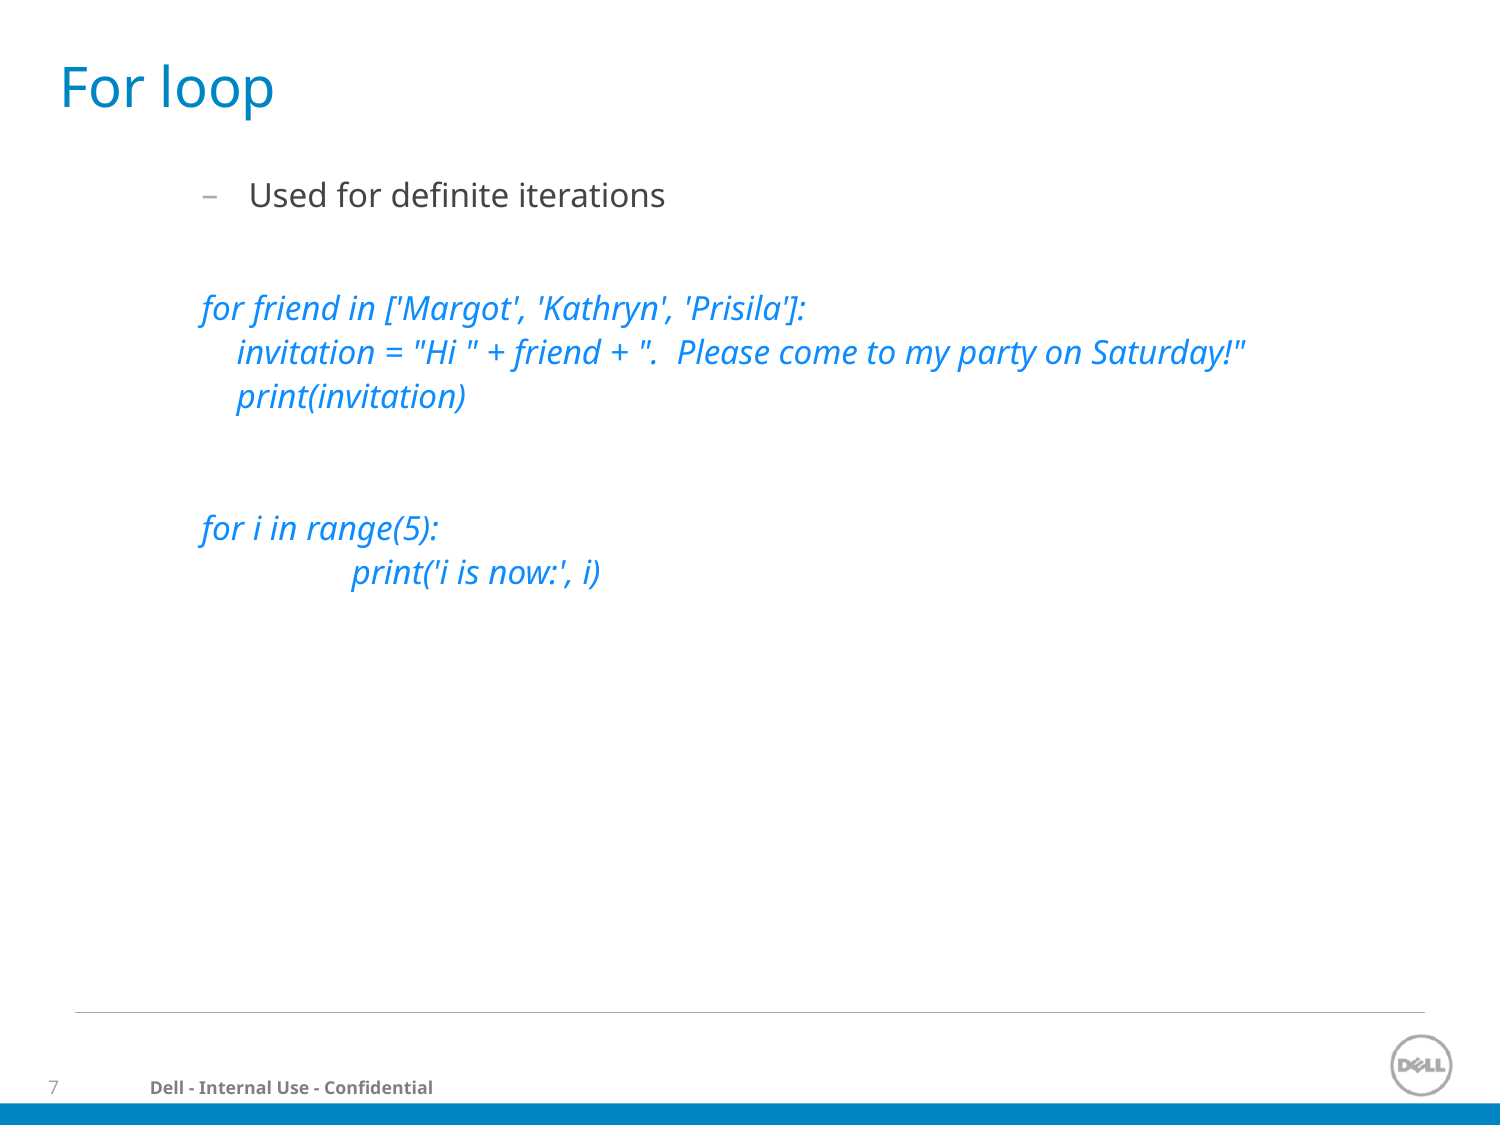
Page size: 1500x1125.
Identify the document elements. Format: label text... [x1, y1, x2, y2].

title For loop [59, 59, 1361, 121]
picture [1382, 1026, 1460, 1103]
list Used for definite iterations for friend in ['Margot', 'Kathryn', 'Prisila']: invitation = "Hi " + friend + ". Please come to my party on Saturday!" print(invitation) for i in range(5): print('i is now:', i) [89, 119, 1441, 977]
